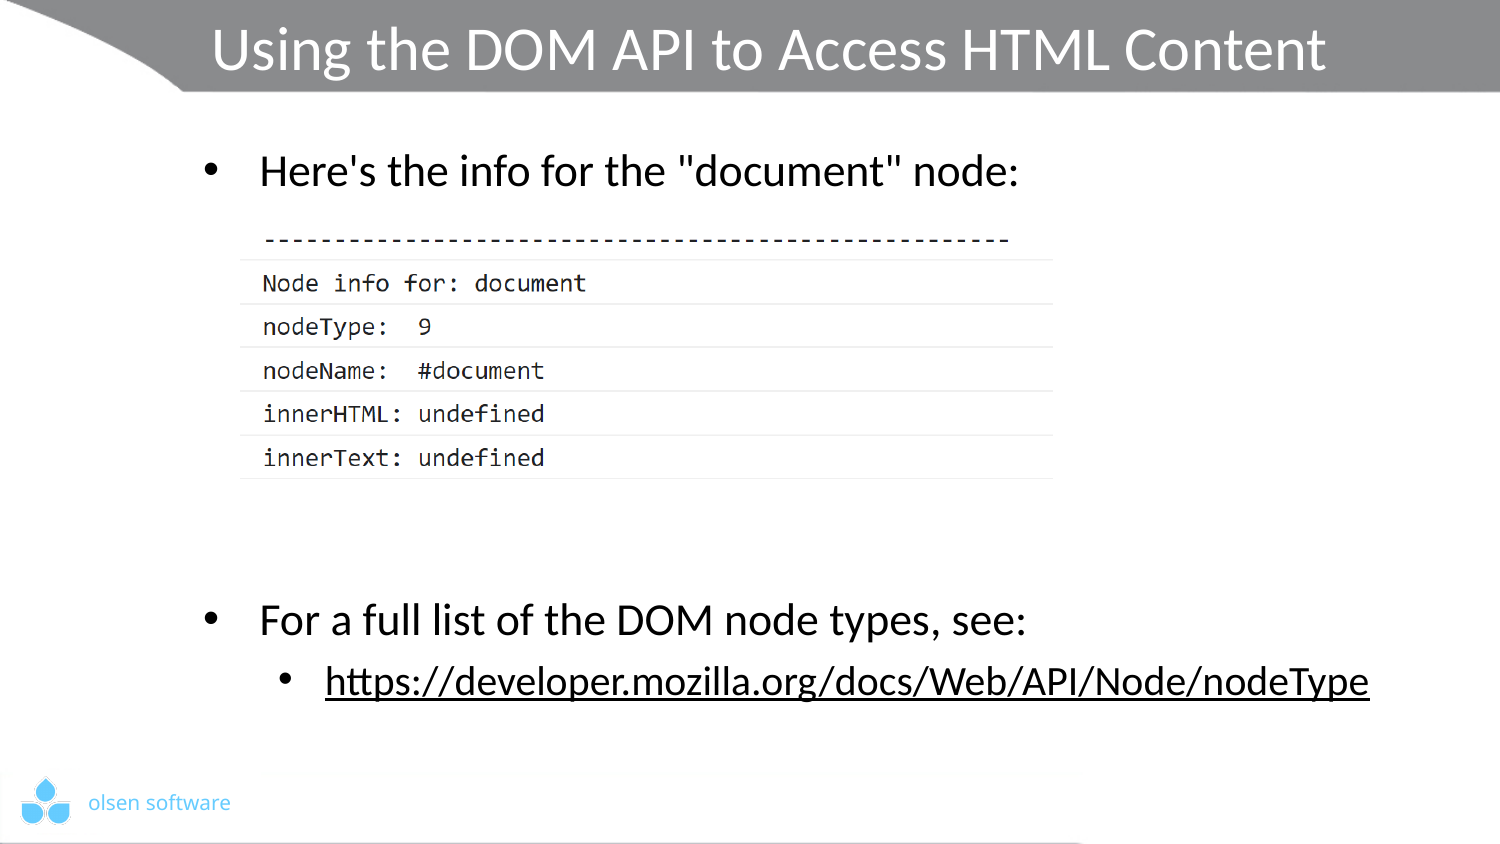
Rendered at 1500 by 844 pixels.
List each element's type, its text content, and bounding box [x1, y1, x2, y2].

list Here's the info for the "document" node: For a full list of the DOM node types, see: https://developer.mozilla.org/docs/Web/API/Node/nodeType [188, 133, 1477, 716]
picture [0, 0, 1500, 844]
title Using the DOM API to Access HTML Content [187, 0, 1491, 93]
